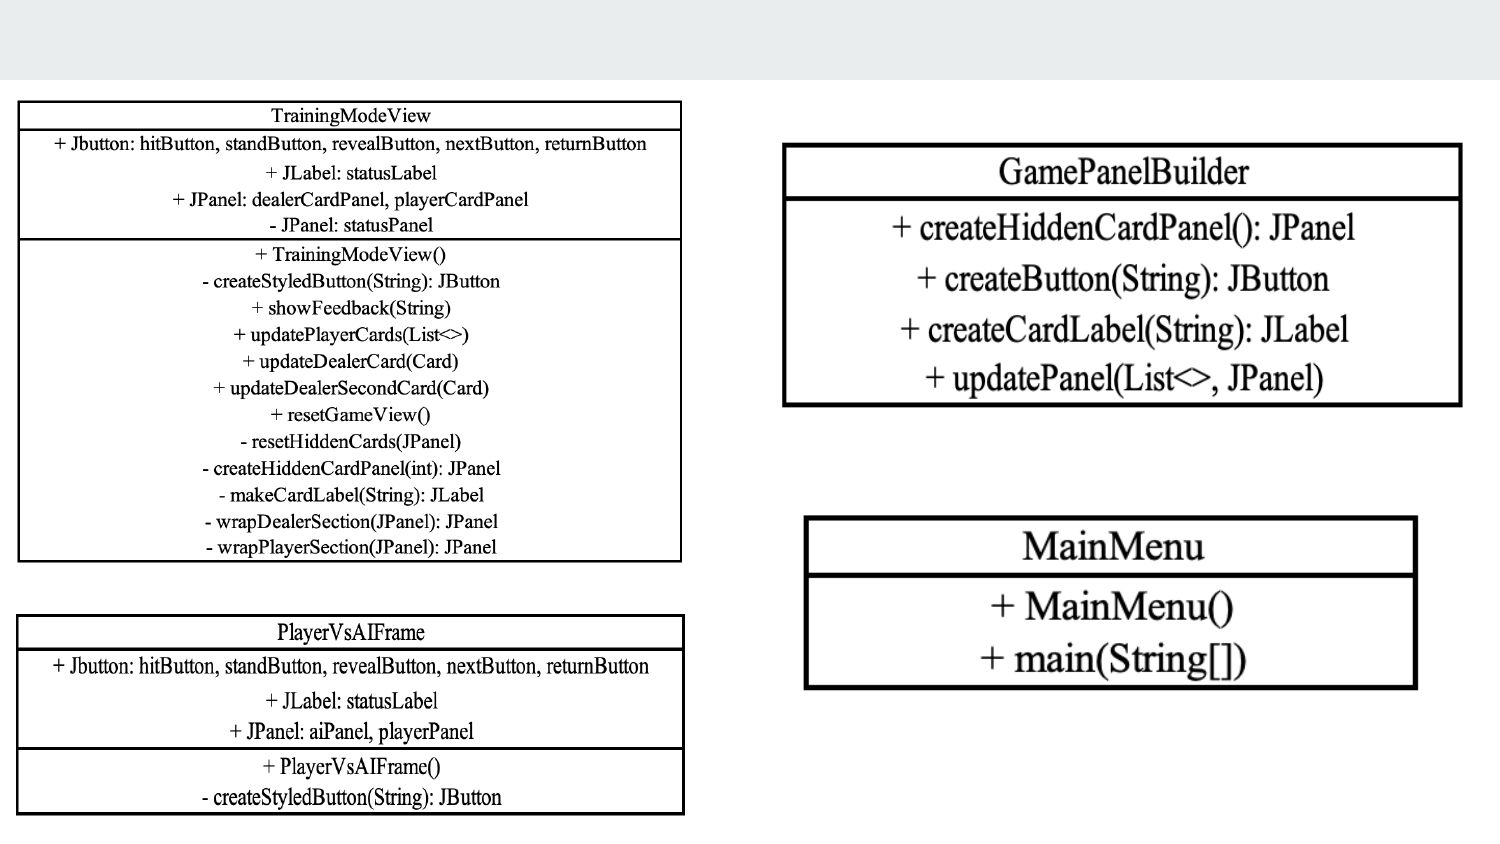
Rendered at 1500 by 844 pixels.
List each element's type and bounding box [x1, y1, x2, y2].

picture [796, 491, 1427, 706]
picture [0, 85, 714, 844]
text_box [750, 592, 1473, 826]
picture [776, 120, 1473, 423]
